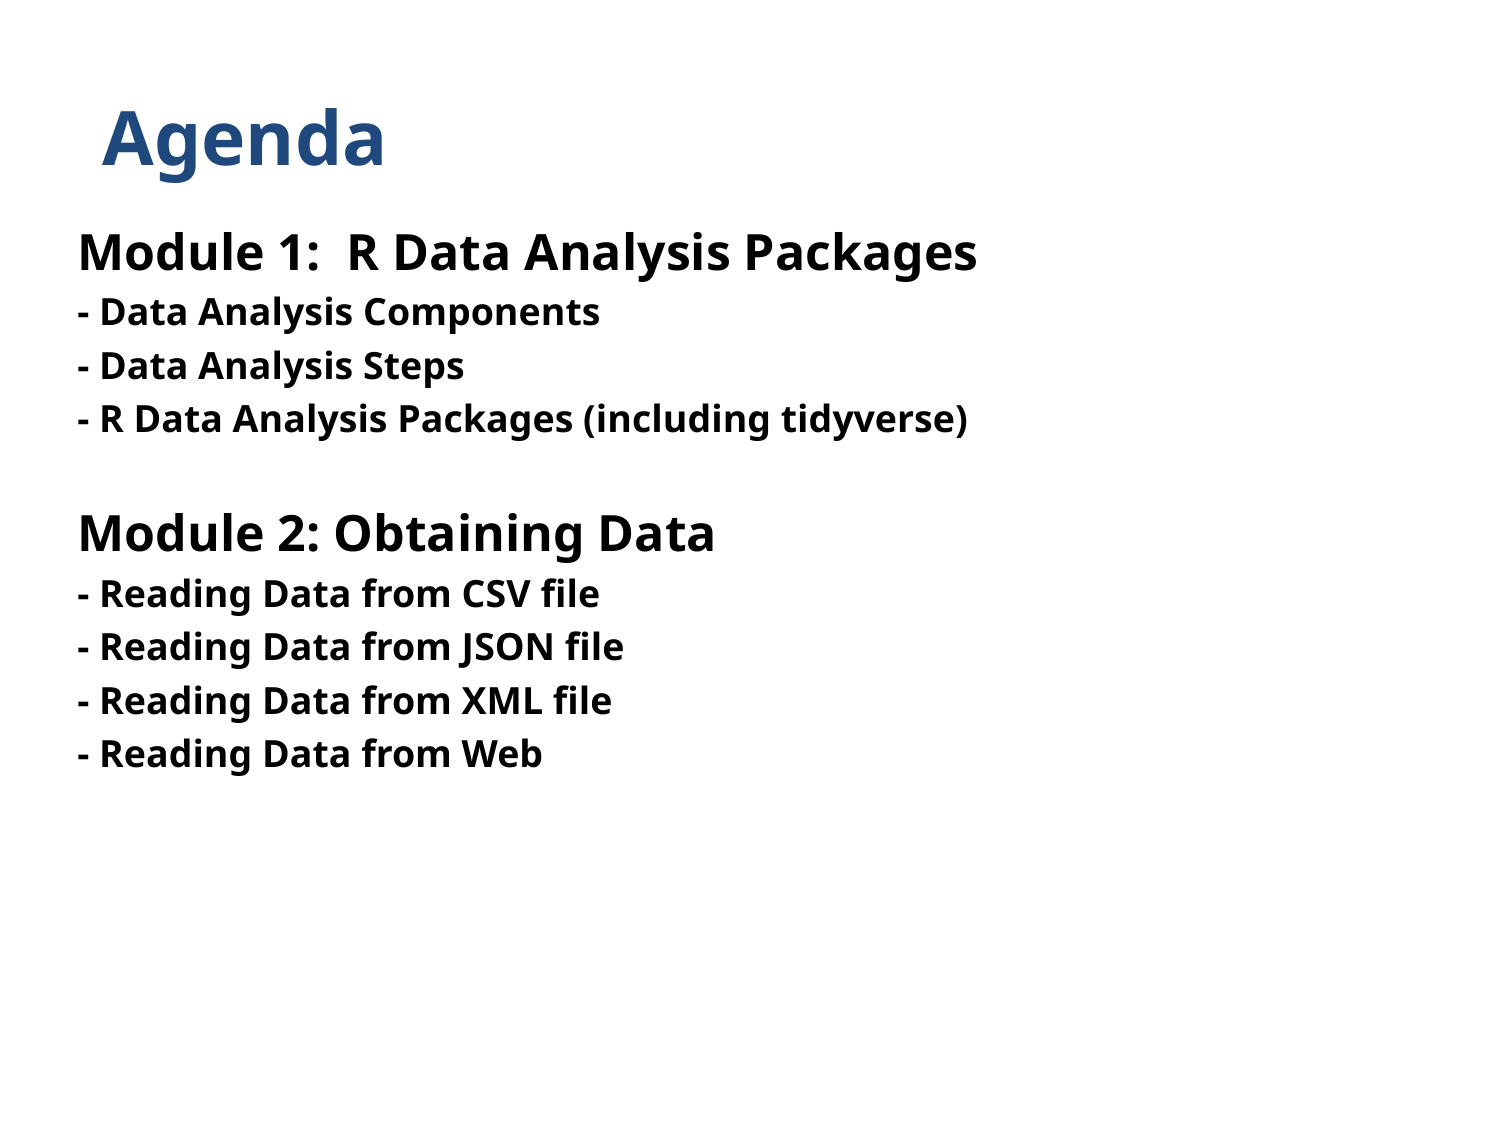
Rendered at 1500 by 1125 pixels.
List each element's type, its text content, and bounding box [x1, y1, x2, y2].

list Module 1: R Data Analysis Packages - Data Analysis Components - Data Analysis Steps - R Data Analysis Packages (including tidyverse) Module 2: Obtaining Data - Reading Data from CSV file - Reading Data from JSON file - Reading Data from XML file - Reading Data from Web [62, 212, 1338, 1038]
title Agenda [87, 87, 1338, 200]
